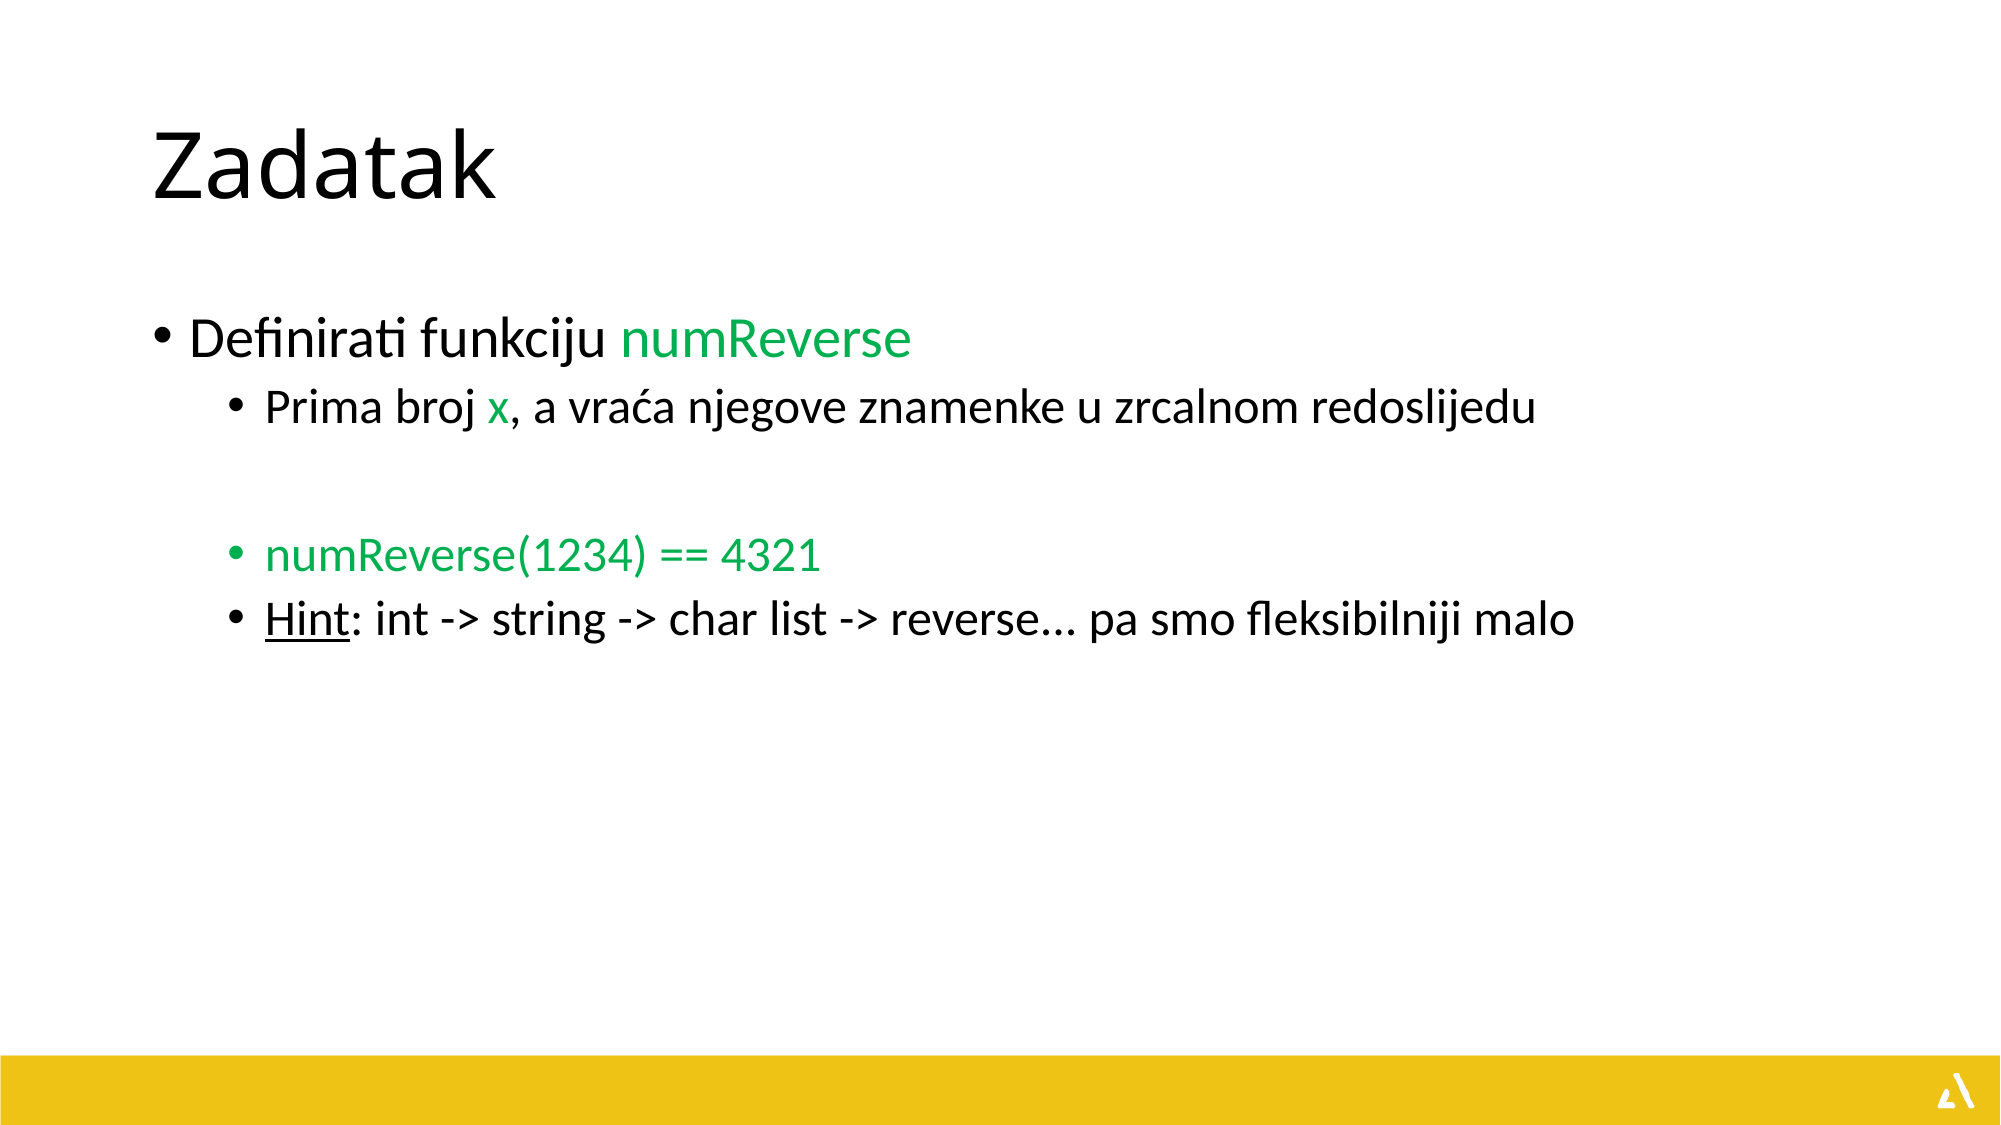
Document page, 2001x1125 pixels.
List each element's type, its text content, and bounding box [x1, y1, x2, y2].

title Zadatak [137, 59, 1863, 278]
picture [0, 1055, 2000, 1125]
list Definirati funkciju numReverse Prima broj x, a vraća njegove znamenke u zrcalnom redoslijedu numReverse(1234) == 4321 Hint: int -> string -> char list -> reverse... pa smo fleksibilniji malo [137, 299, 1863, 1014]
